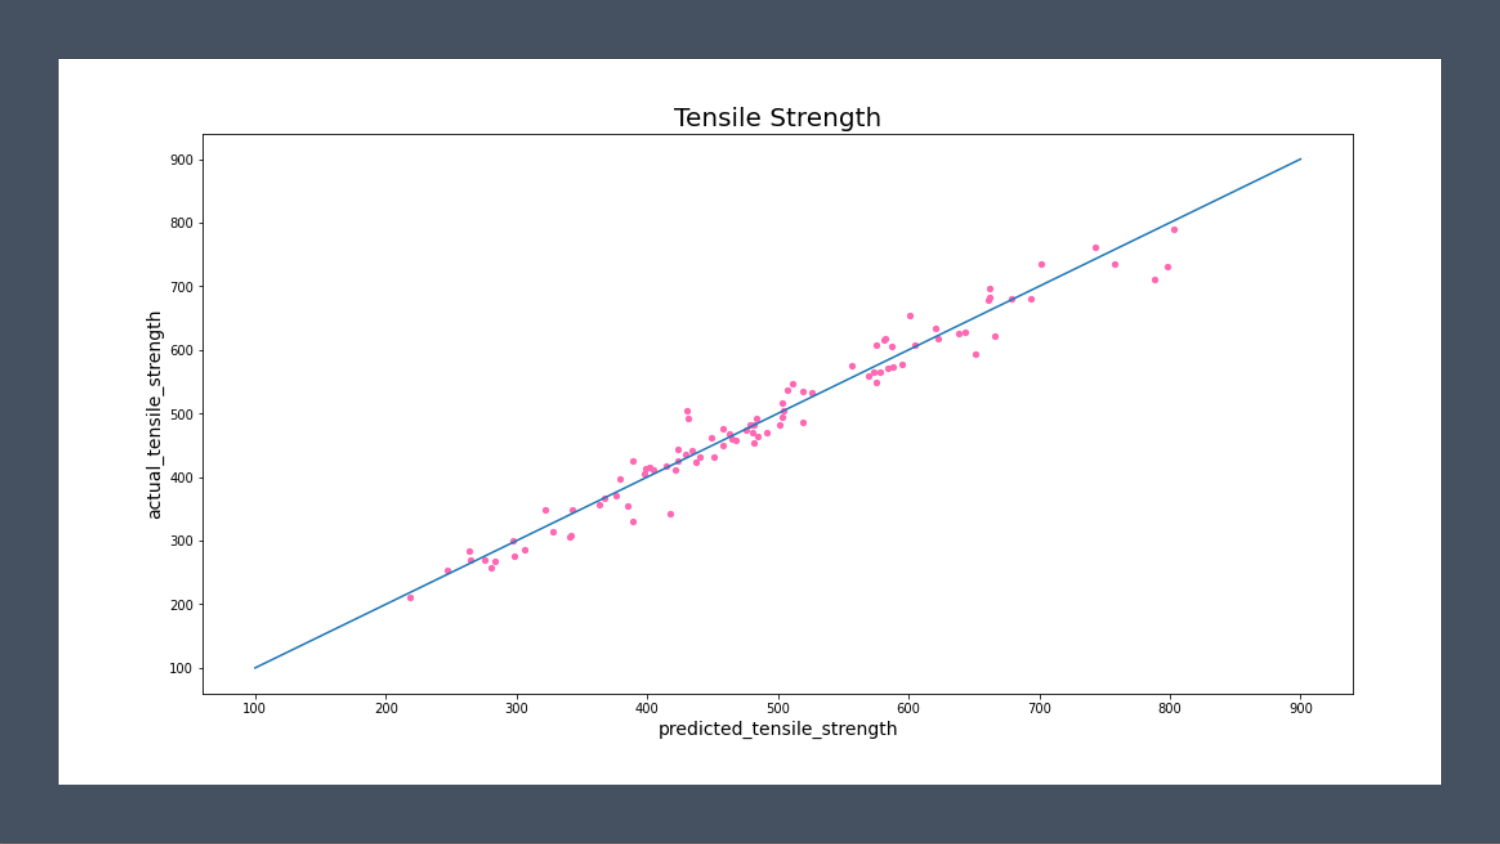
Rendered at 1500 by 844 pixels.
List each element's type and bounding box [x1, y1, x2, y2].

picture [137, 98, 1363, 748]
text_box [57, 58, 1442, 786]
text_box [0, 0, 1500, 844]
